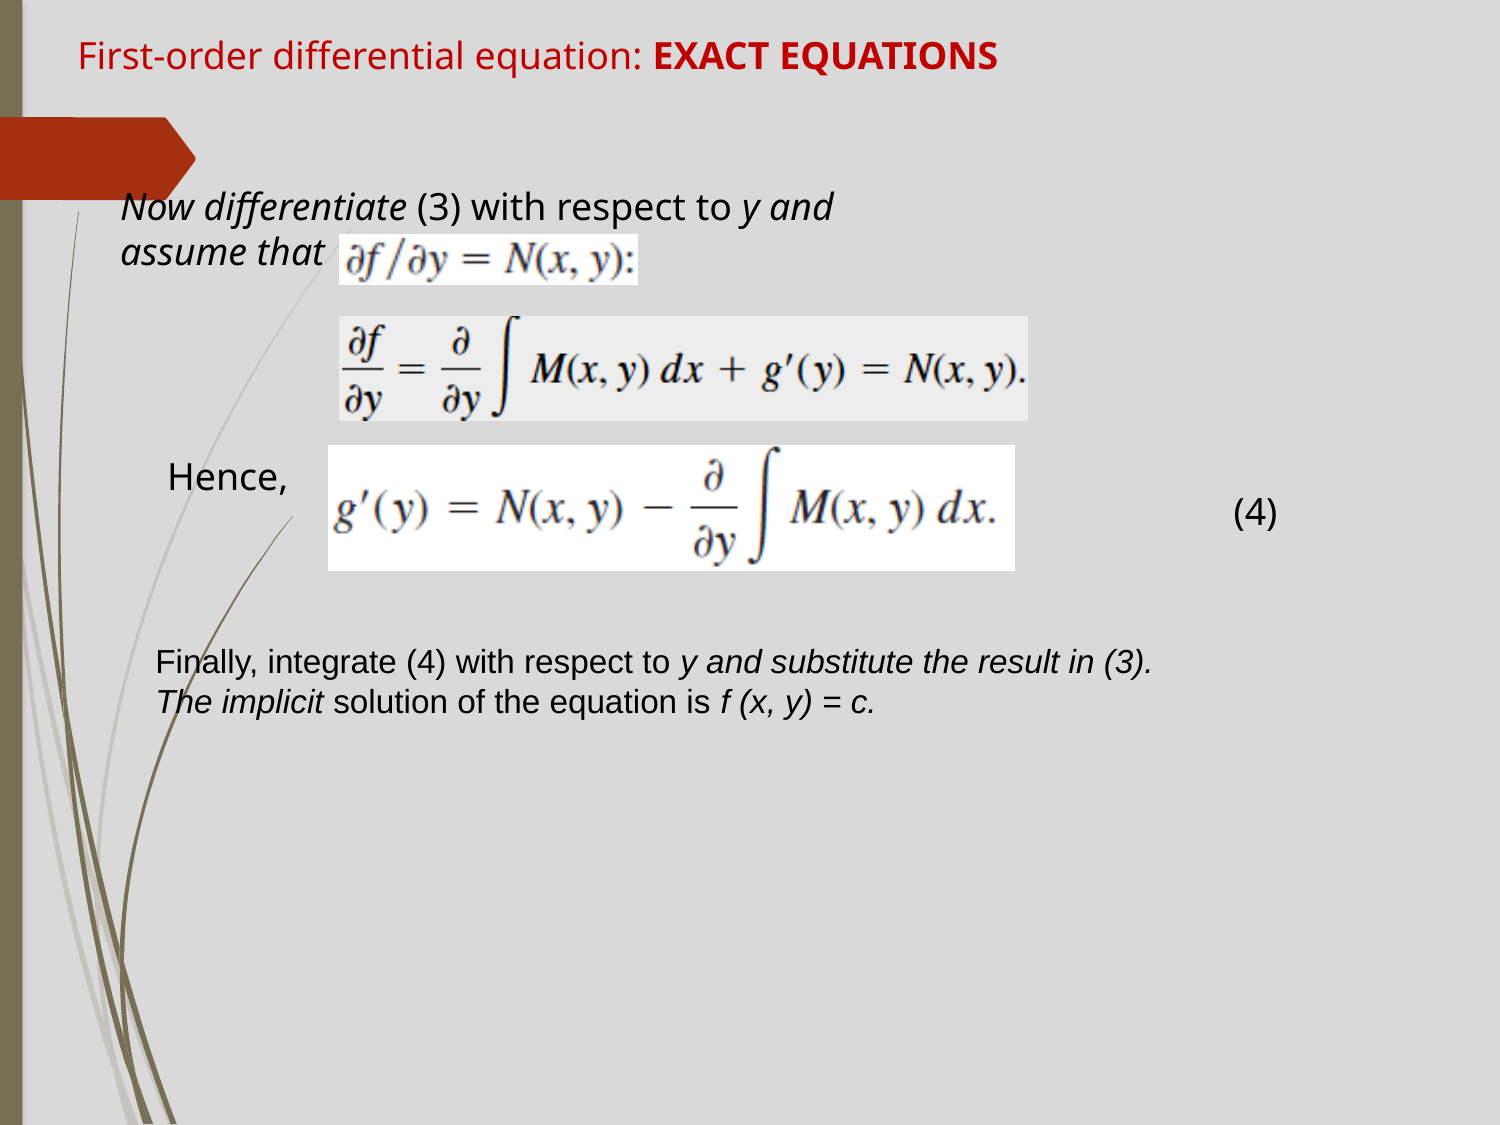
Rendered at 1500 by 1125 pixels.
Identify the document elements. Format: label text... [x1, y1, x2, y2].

text_box Finally, integrate (4) with respect to y and substitute the result in (3). The implicit solution of the equation is f (x, y) = c. [140, 632, 1354, 728]
text_box Now differentiate (3) with respect to y and assume that [105, 175, 856, 281]
text_box First-order differential equation: EXACT EQUATIONS [62, 24, 1225, 85]
picture [339, 316, 1028, 421]
text_box Hence, [152, 445, 317, 505]
picture [339, 234, 638, 285]
text_box (4) [1218, 480, 1419, 541]
picture [327, 445, 1015, 571]
